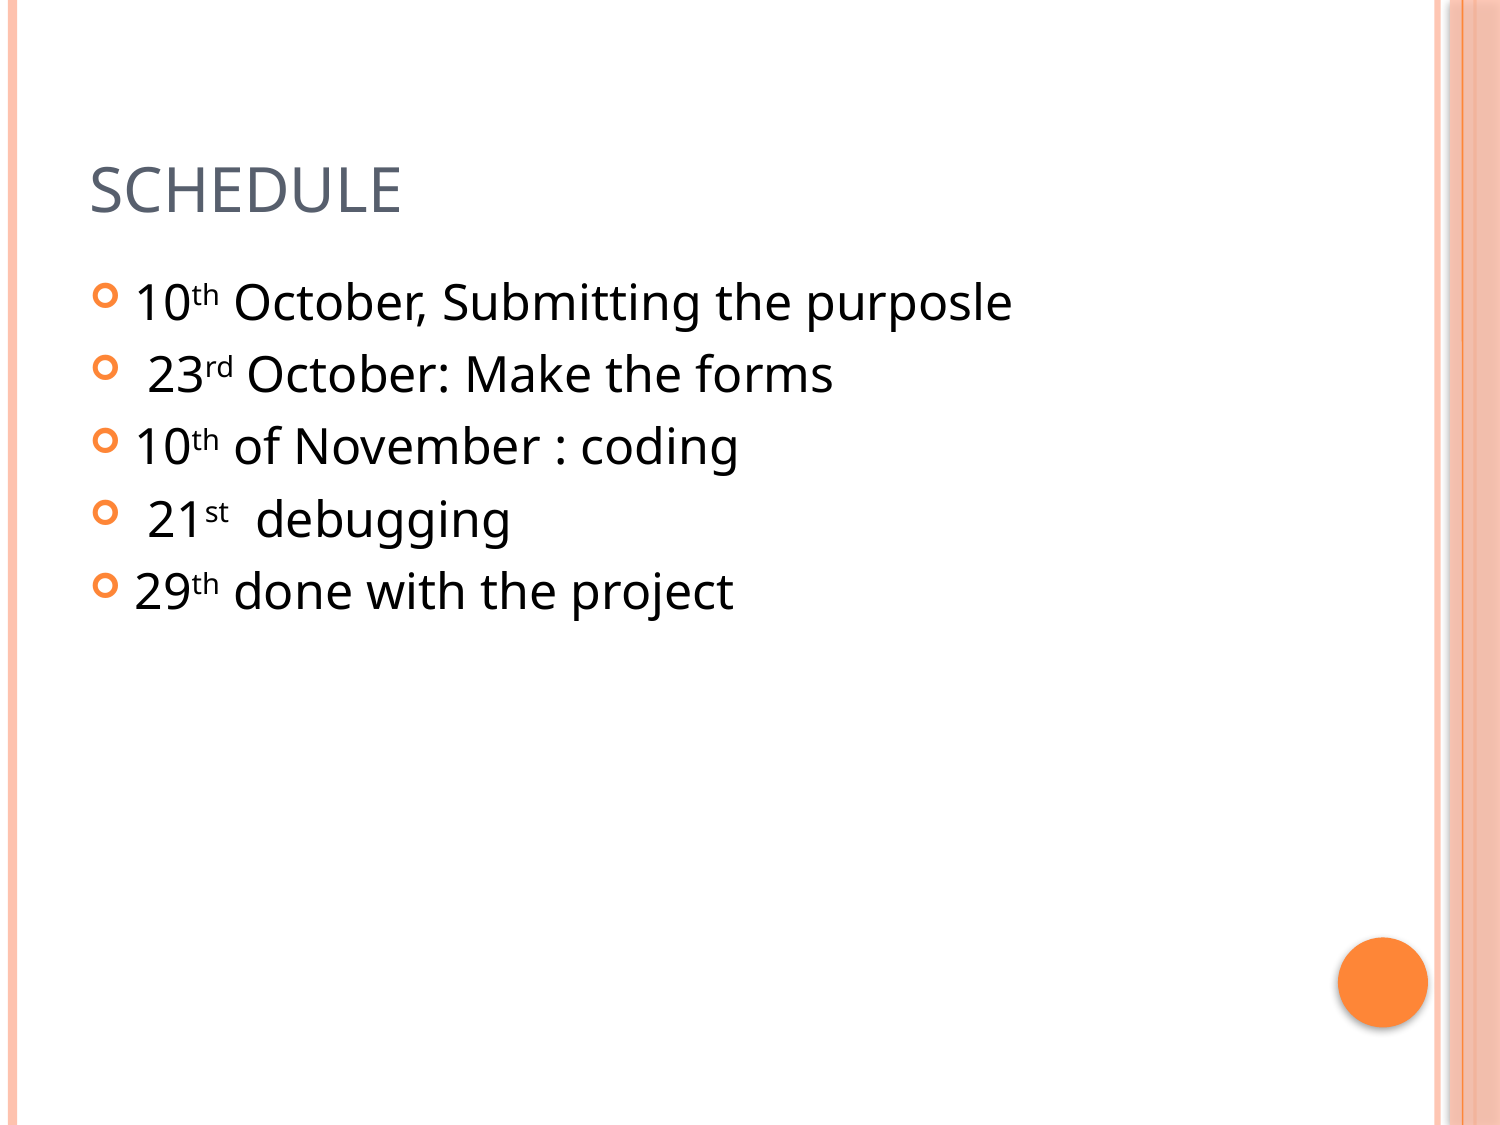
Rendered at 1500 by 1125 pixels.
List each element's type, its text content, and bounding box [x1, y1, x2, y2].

title Schedule [75, 45, 1300, 233]
list 10th October, Submitting the purposle 23rd October: Make the forms 10th of November : coding 21st debugging 29th done with the project [75, 262, 1213, 1013]
